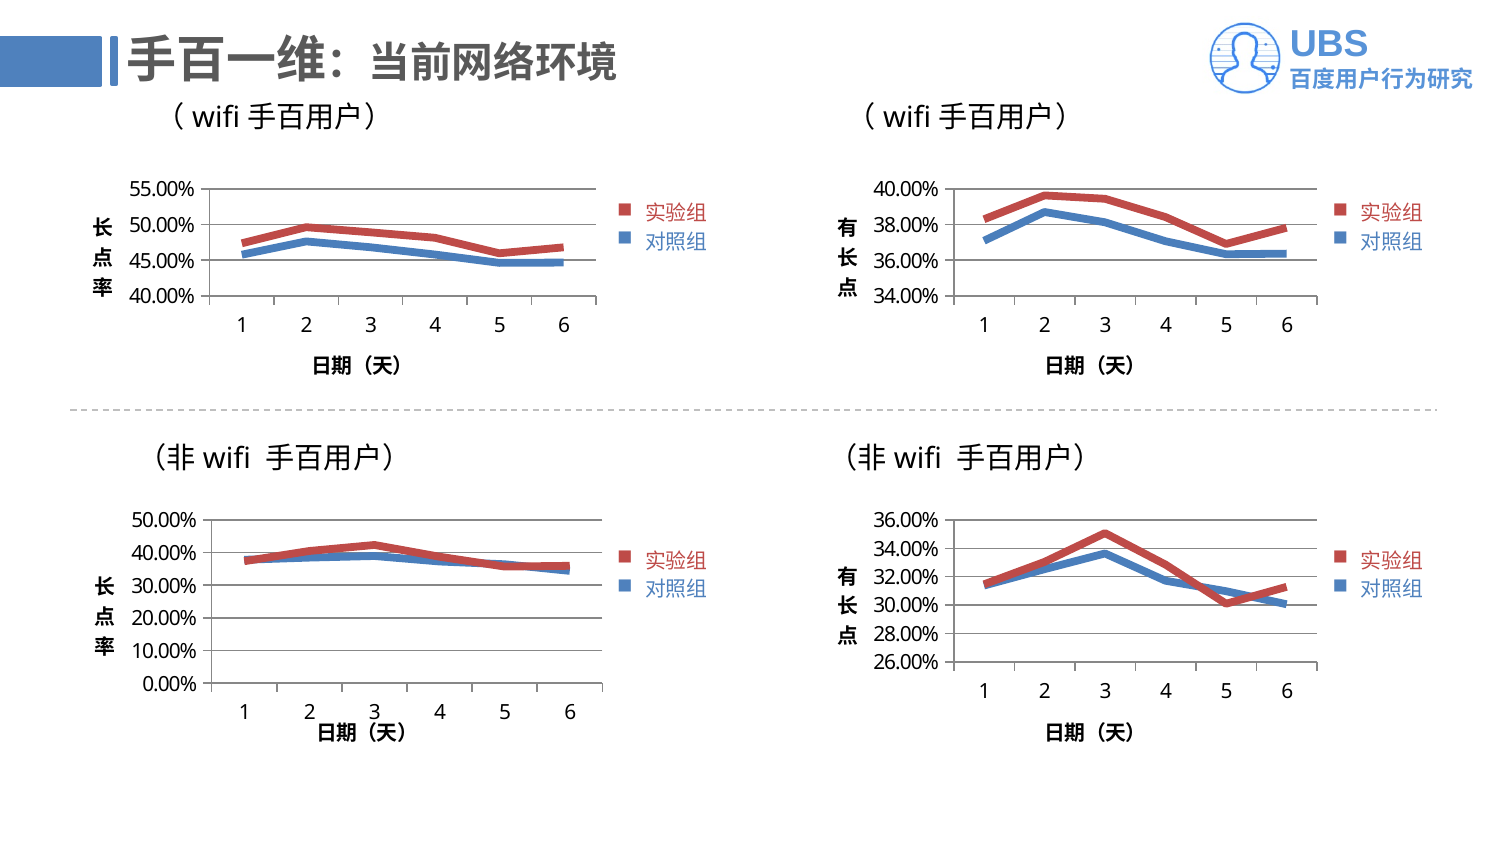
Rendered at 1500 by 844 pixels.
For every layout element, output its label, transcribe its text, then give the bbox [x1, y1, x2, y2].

text_box （wifi手百用户） [100, 91, 449, 141]
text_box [1317, 192, 1478, 262]
chart [52, 161, 695, 399]
chart [796, 492, 1389, 765]
text_box （非wifi 手百用户） [791, 432, 1140, 482]
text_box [1317, 539, 1478, 610]
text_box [0, 37, 117, 86]
title 手百一维：当前网络环境 [112, 20, 809, 103]
picture [1202, 16, 1286, 100]
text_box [602, 192, 763, 262]
chart [796, 161, 1389, 399]
text_box （非wifi 手百用户） [100, 432, 449, 479]
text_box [602, 539, 763, 610]
text_box （wifi手百用户） [791, 91, 1140, 141]
chart [88, 480, 703, 753]
